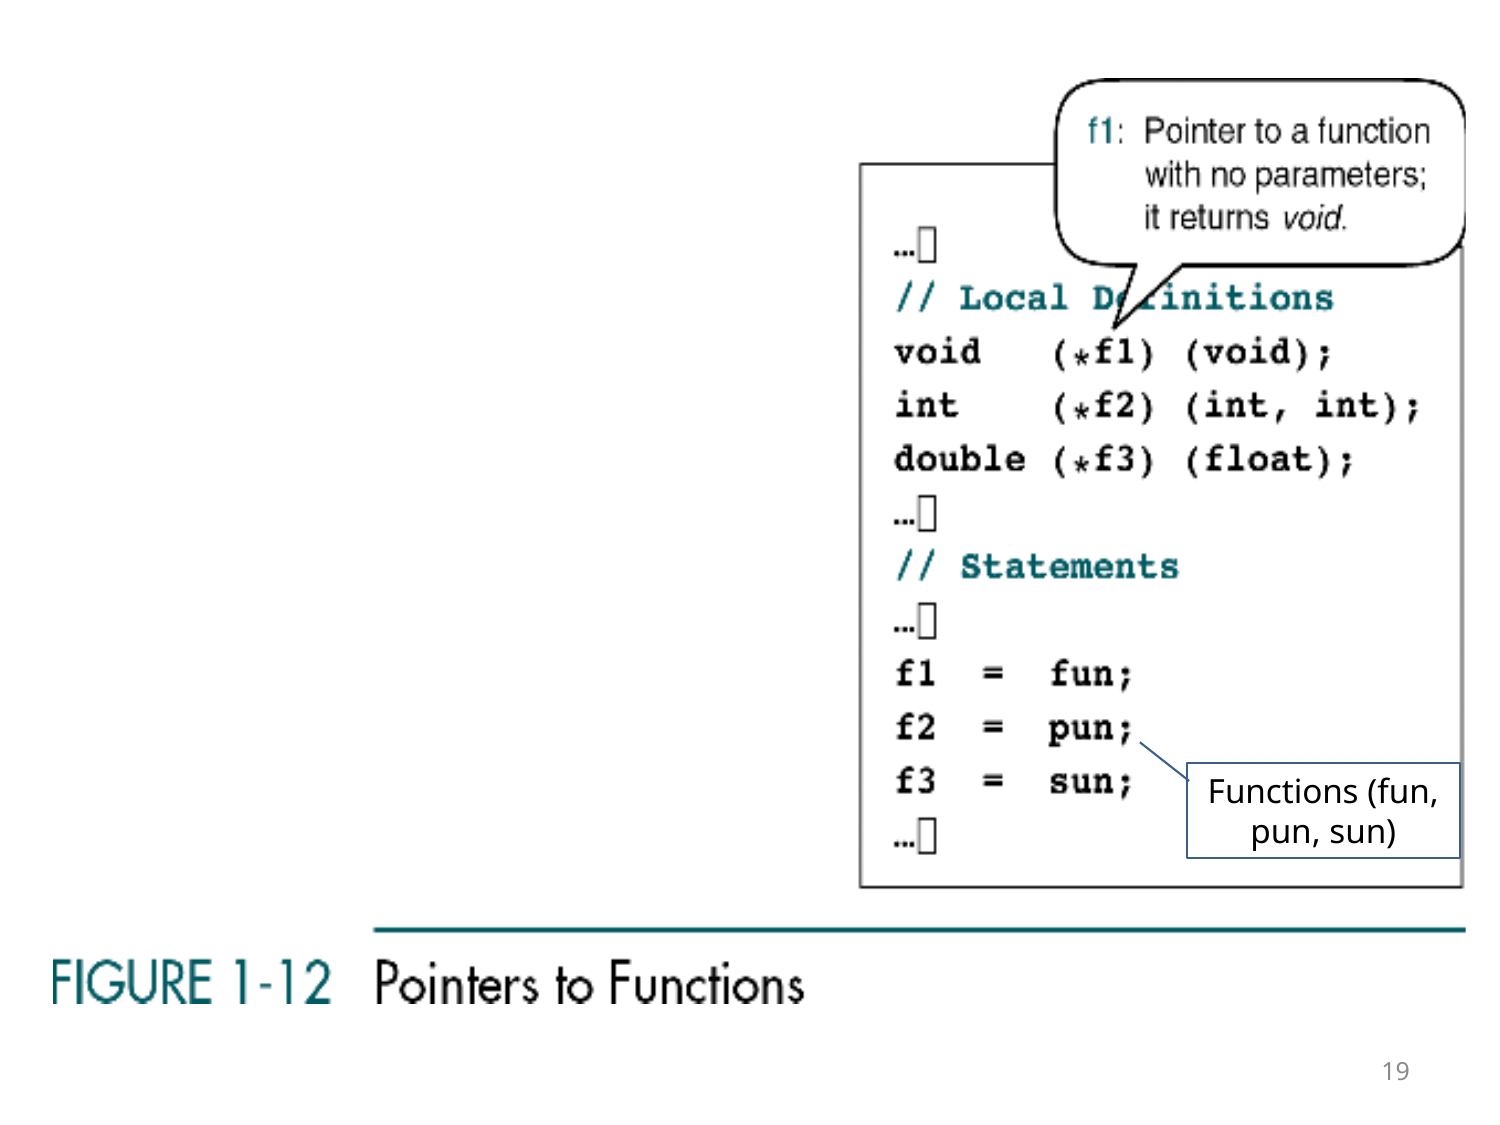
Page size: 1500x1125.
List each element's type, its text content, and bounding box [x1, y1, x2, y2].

picture [52, 77, 1466, 1004]
slide_number 19 [1074, 1042, 1425, 1103]
